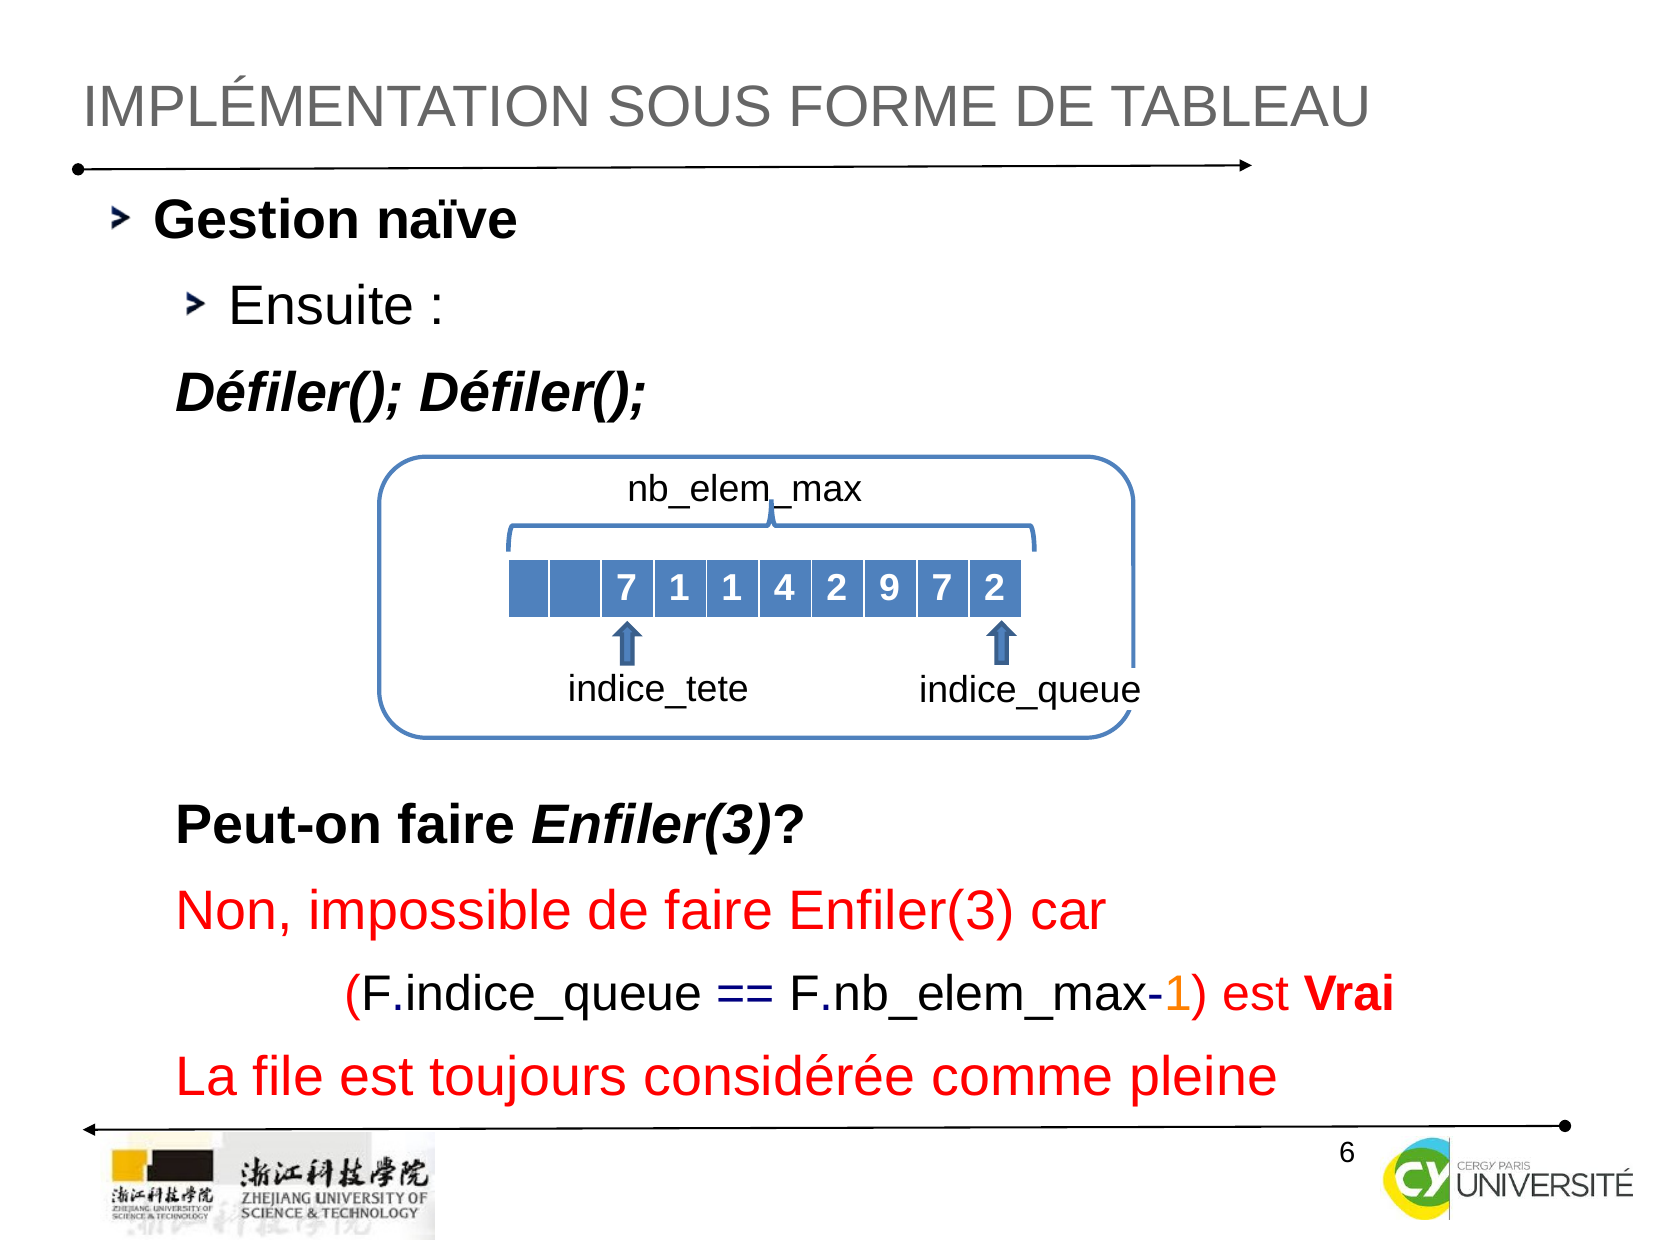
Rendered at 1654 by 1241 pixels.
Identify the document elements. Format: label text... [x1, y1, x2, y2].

text_box [986, 620, 1018, 657]
picture [100, 1161, 435, 1240]
picture [100, 196, 140, 236]
table_header 4 [760, 560, 811, 617]
text_box IMPLÉMENTATION SOUS FORME DE TABLEAU [82, 49, 1571, 158]
table_header 2 [812, 560, 863, 617]
text_box [507, 499, 1036, 552]
table_header [509, 560, 548, 617]
picture [175, 282, 215, 322]
table_header 1 [655, 560, 706, 617]
picture [1380, 1136, 1633, 1220]
table_header 2 [970, 560, 1021, 617]
table_header 7 [602, 560, 653, 617]
table_header [550, 560, 600, 617]
text_box indice_queue [904, 657, 1157, 717]
text_box nb_elem_max [612, 456, 878, 517]
table_header 7 [918, 560, 968, 617]
table_header 9 [865, 560, 916, 617]
text_box indice_tete [553, 656, 764, 717]
text_box [377, 454, 1136, 740]
text_box Gestion naïve Ensuite : Défiler(); Défiler(); Peut-on faire Enfiler(3)? Non, impossible de faire Enfiler(3) car (F.indice_queue == F.nb_elem_max-1) est Vrai La file est toujours considérée comme pleine [82, 182, 1565, 1161]
table_header 1 [707, 560, 758, 617]
text_box [611, 620, 643, 666]
